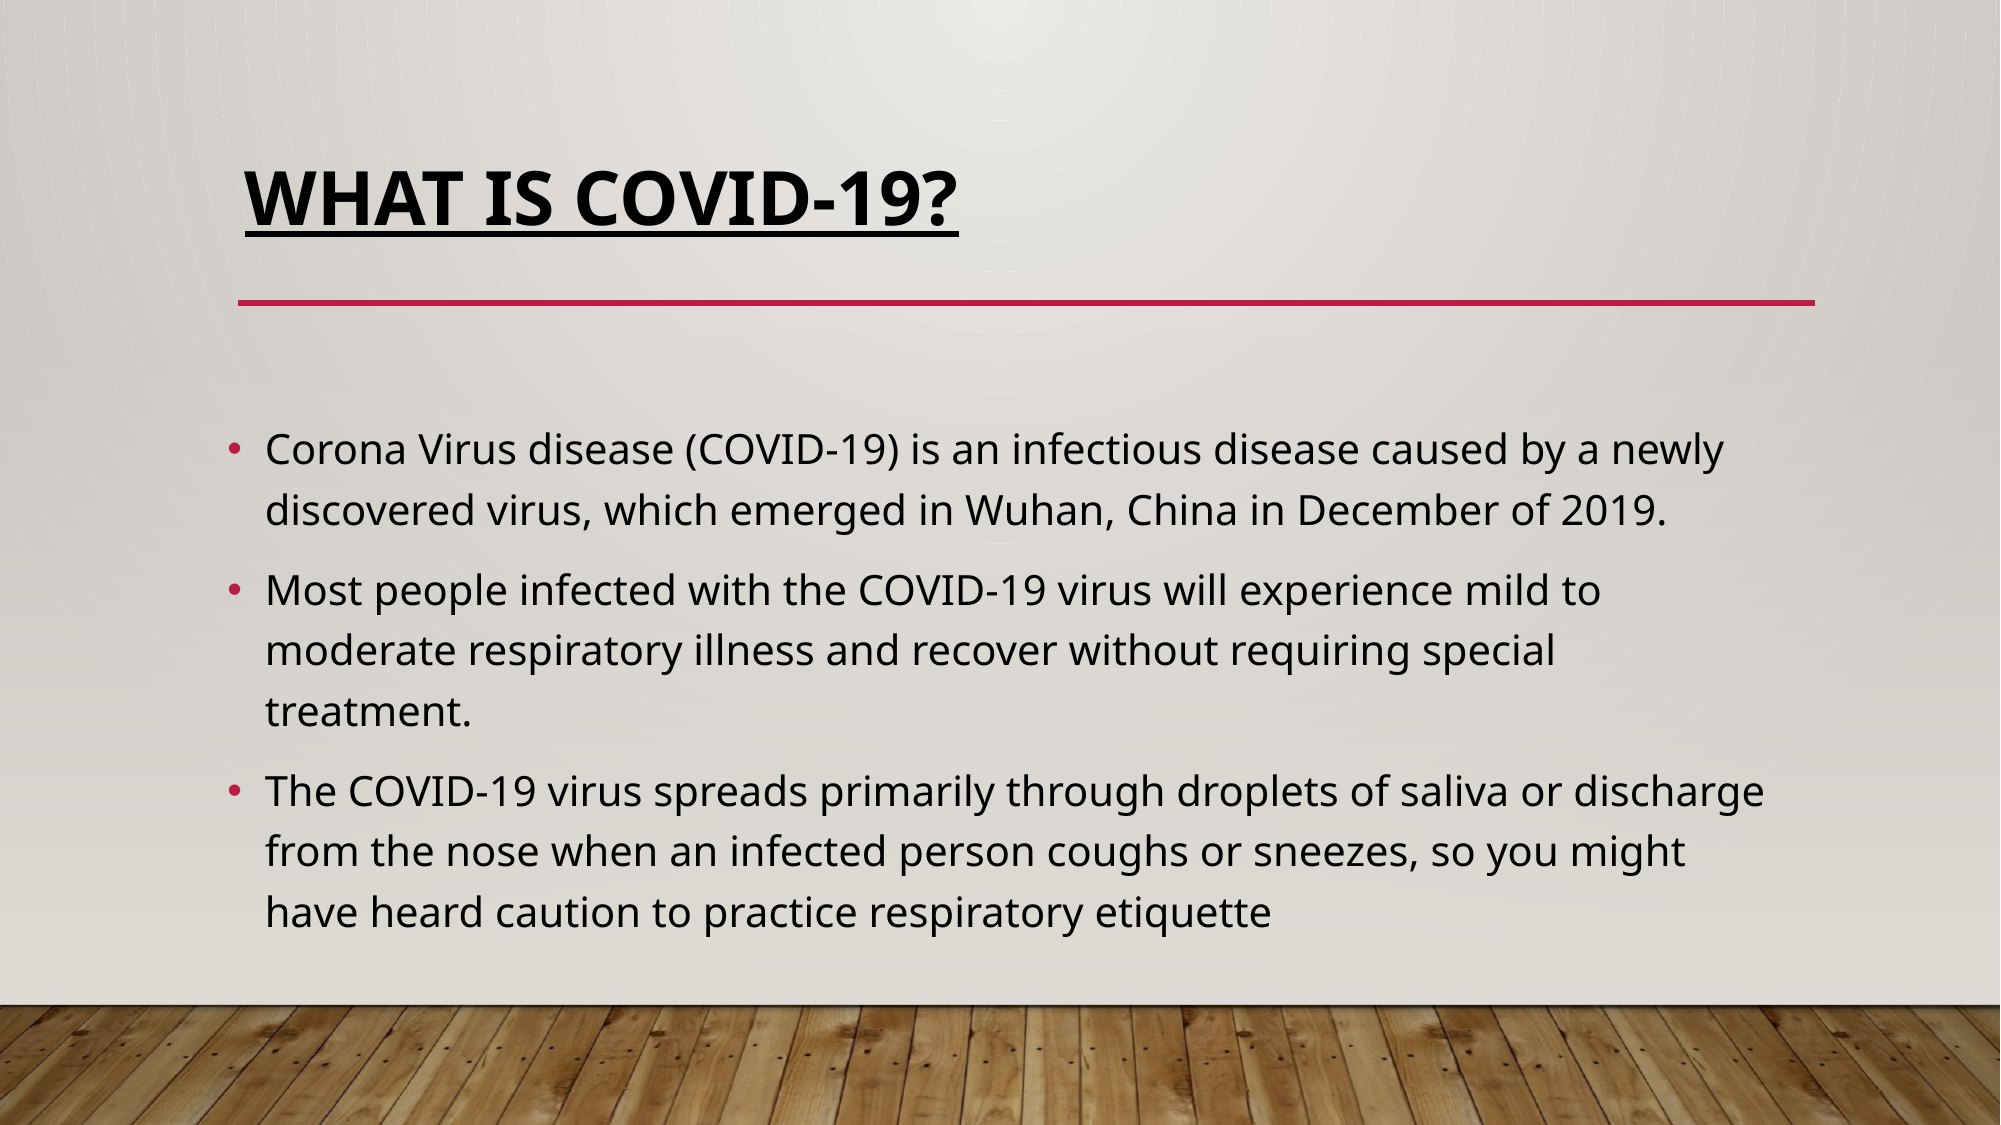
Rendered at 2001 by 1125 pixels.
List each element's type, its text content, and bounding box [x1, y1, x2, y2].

picture [0, 1005, 2000, 1125]
list Corona Virus disease (COVID-19) is an infectious disease caused by a newly discovered virus, which emerged in Wuhan, China in December of 2019. Most people infected with the COVID-19 virus will experience mild to moderate respiratory illness and recover without requiring special treatment. The COVID-19 virus spreads primarily through droplets of saliva or discharge from the nose when an infected person coughs or sneezes, so you might have heard caution to practice respiratory etiquette [212, 405, 1788, 972]
title What is COVID-19? [229, 153, 1805, 326]
